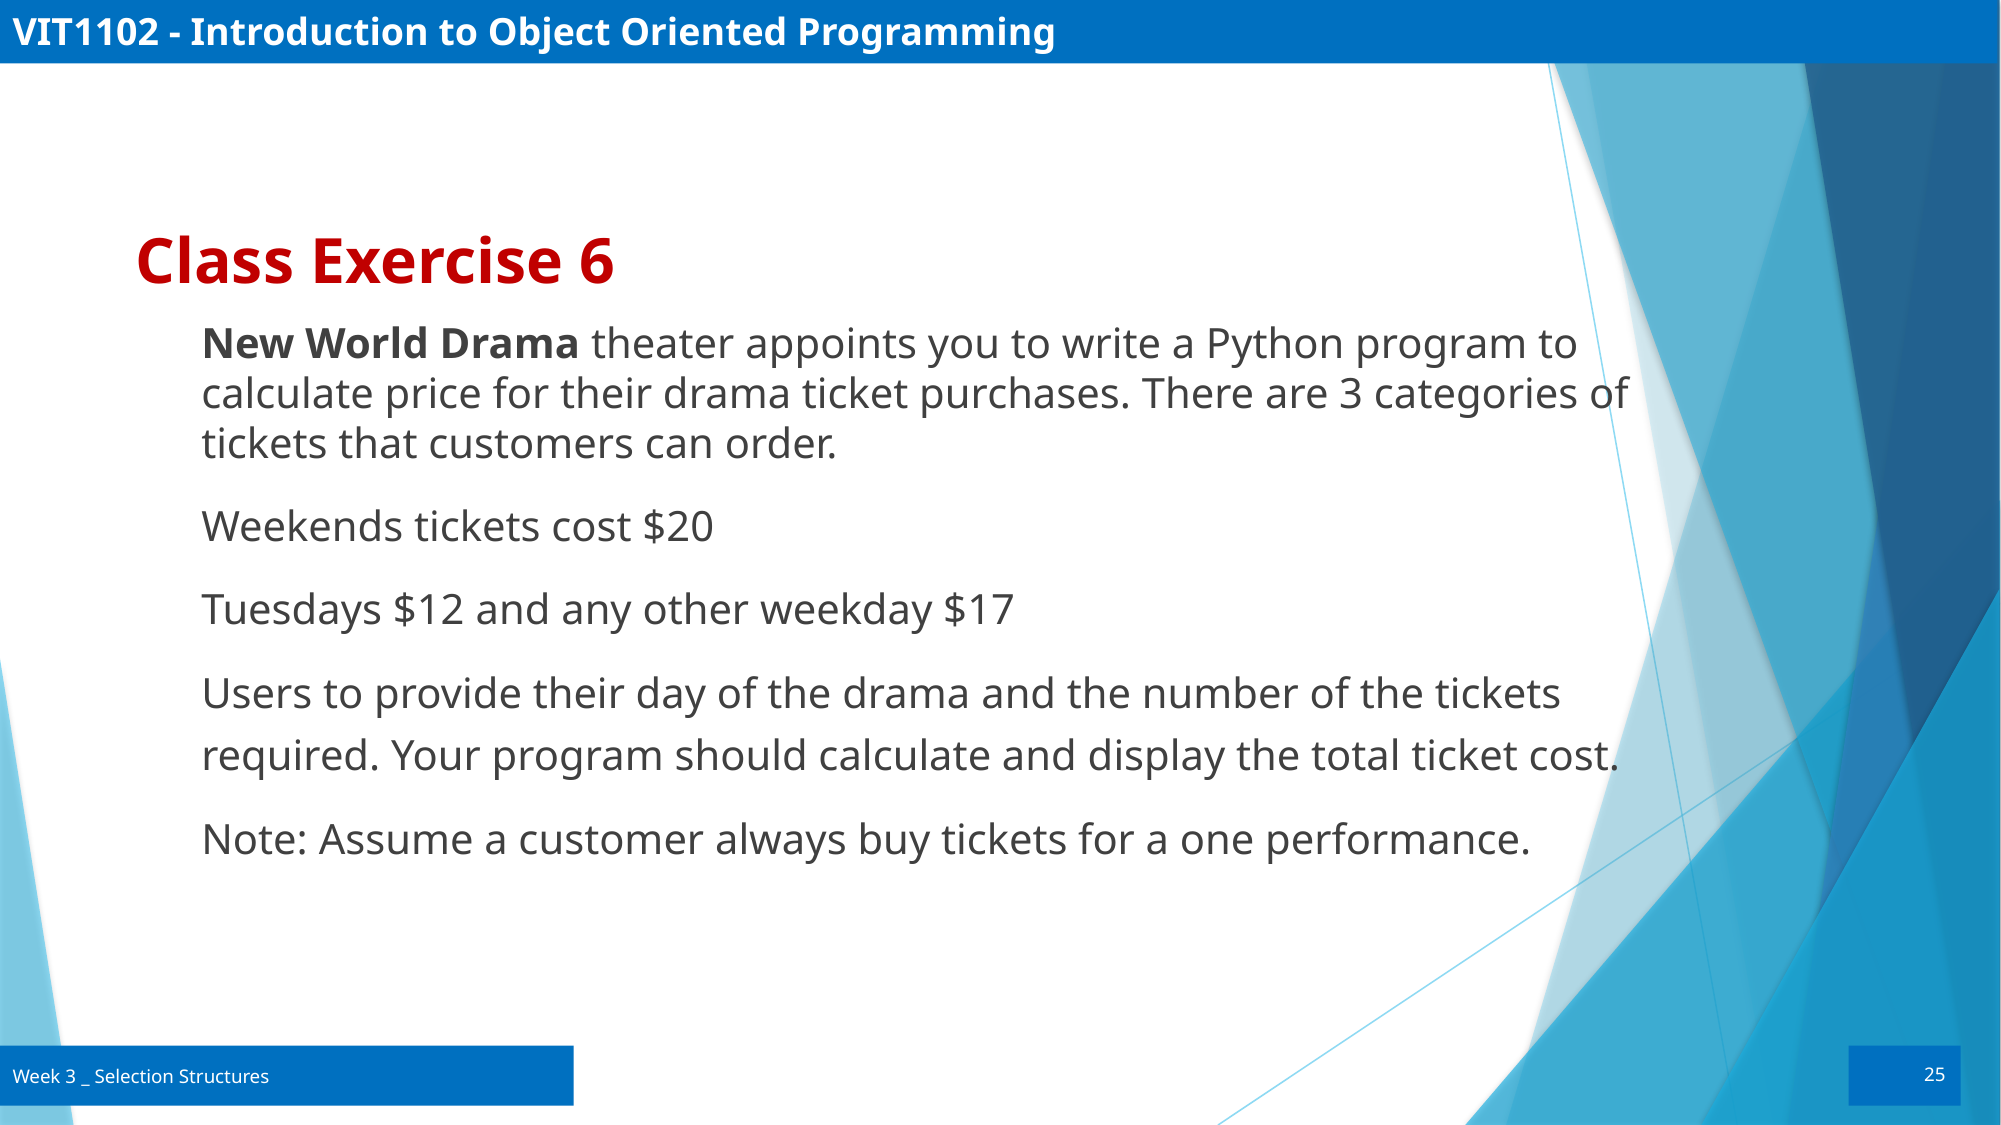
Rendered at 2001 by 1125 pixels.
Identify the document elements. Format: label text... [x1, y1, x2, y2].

slide_number 25 [1848, 1045, 1961, 1106]
list Class Exercise 6 New World Drama theater appoints you to write a Python program to calculate price for their drama ticket purchases. There are 3 categories of tickets that customers can order. Weekends tickets cost $20 Tuesdays $12 and any other weekday $17 Users to provide their day of the drama and the number of the tickets required. Your program should calculate and display the total ticket cost. Note: Assume a customer always buy tickets for a one performance. [111, 213, 1767, 897]
title VIT1102 - Introduction to Object Oriented Programming [0, 0, 1998, 64]
footer Week 3 _ Selection Structures [0, 1045, 574, 1106]
